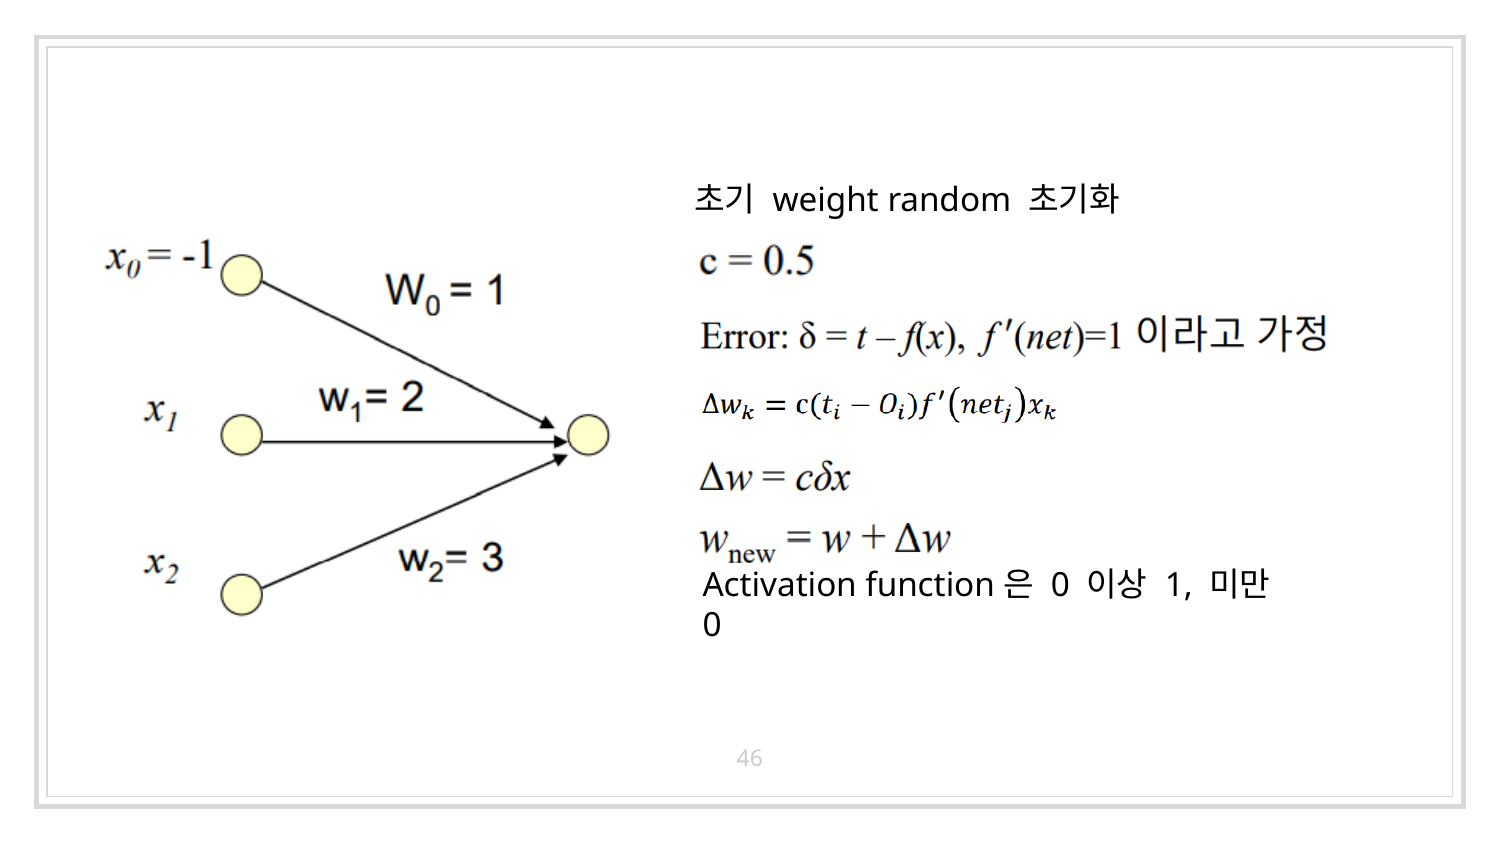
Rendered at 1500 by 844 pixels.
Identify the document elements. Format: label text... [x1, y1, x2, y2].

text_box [683, 235, 1344, 569]
text_box Activation function은 0 이상 1, 미만 0 [687, 577, 1291, 659]
title 초기 weight random 초기화 [679, 146, 1283, 233]
picture [97, 206, 628, 637]
slide_number 46 [705, 725, 795, 790]
